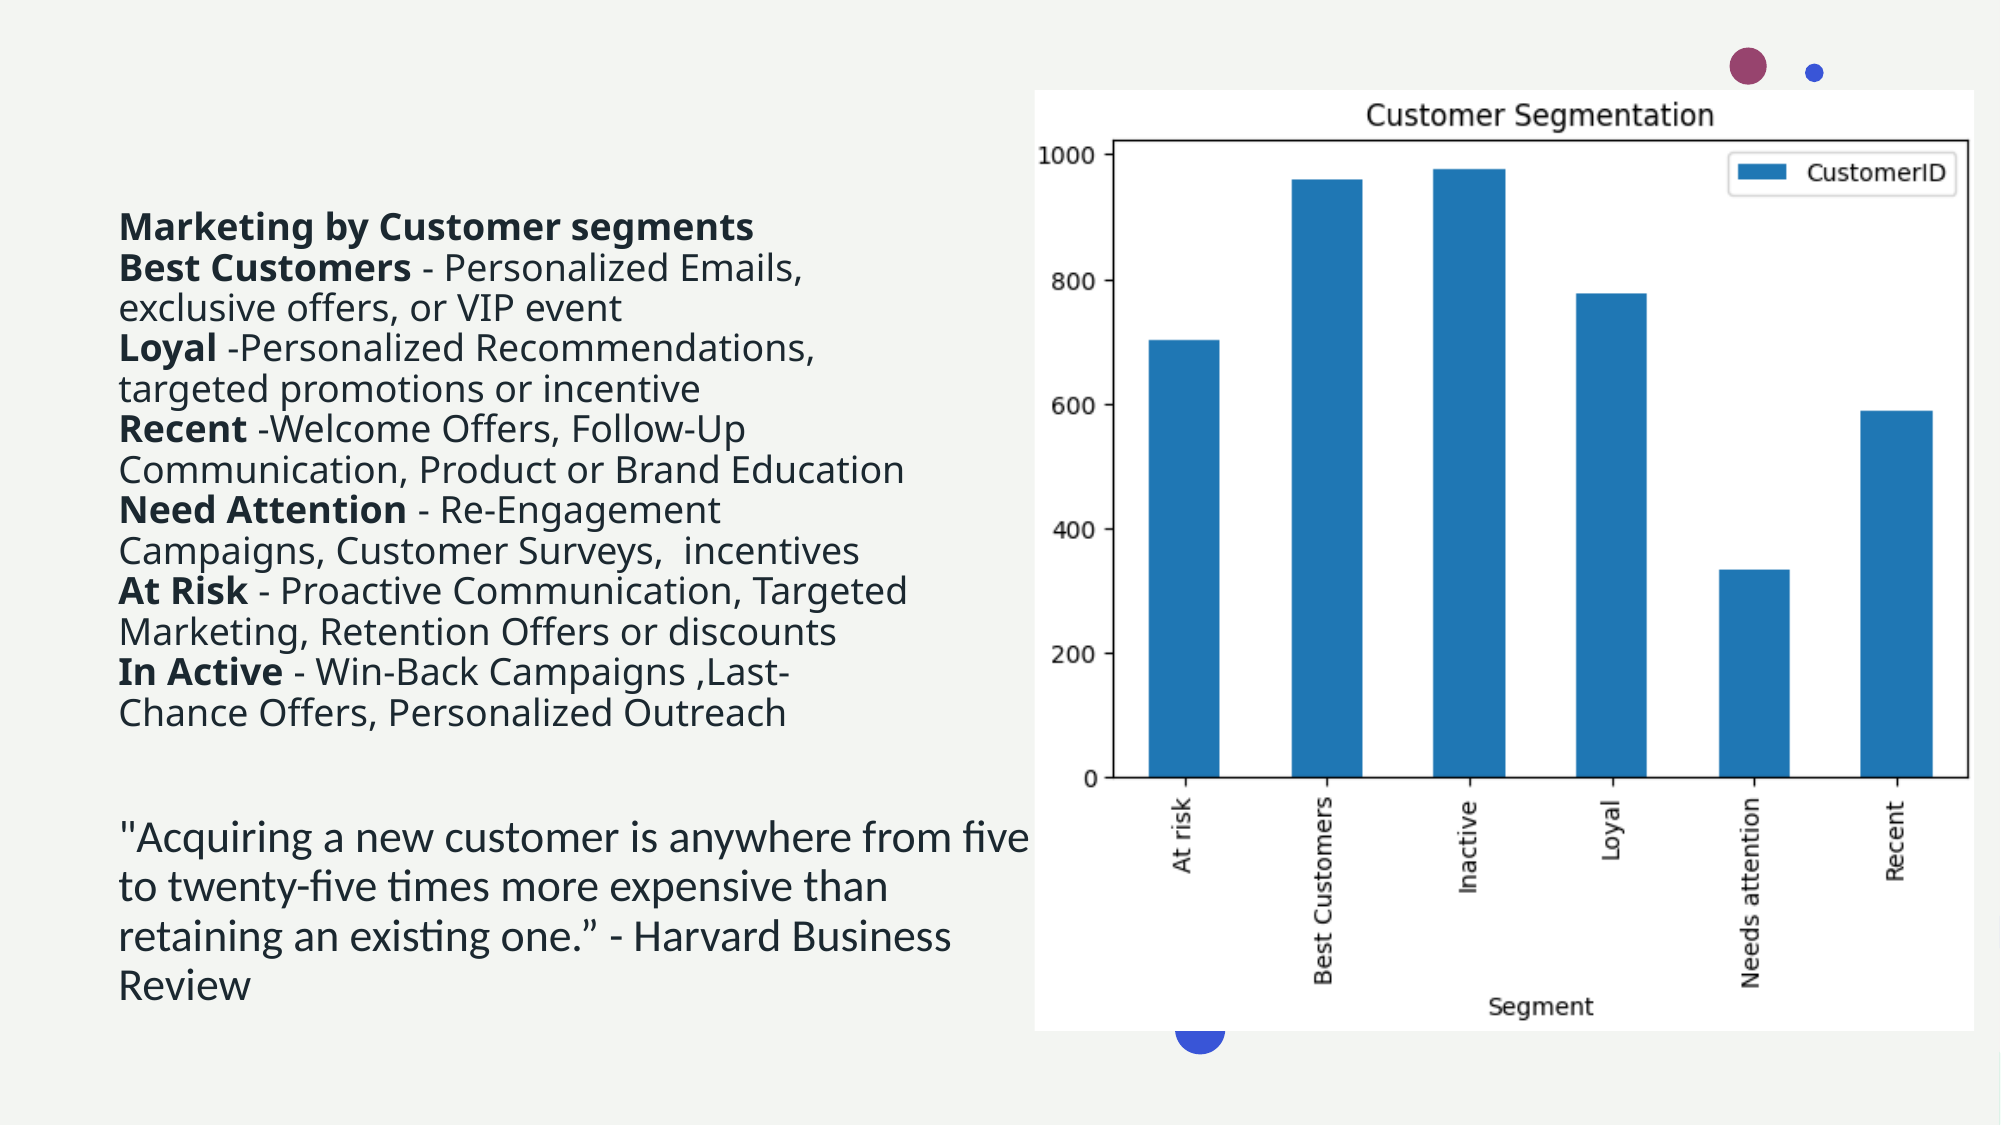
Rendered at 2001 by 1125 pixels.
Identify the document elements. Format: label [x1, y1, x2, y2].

list [1034, 90, 1975, 1031]
text_box [0, 0, 2000, 1125]
text_box [1126, 1031, 1943, 1055]
text_box [1126, 47, 1943, 90]
